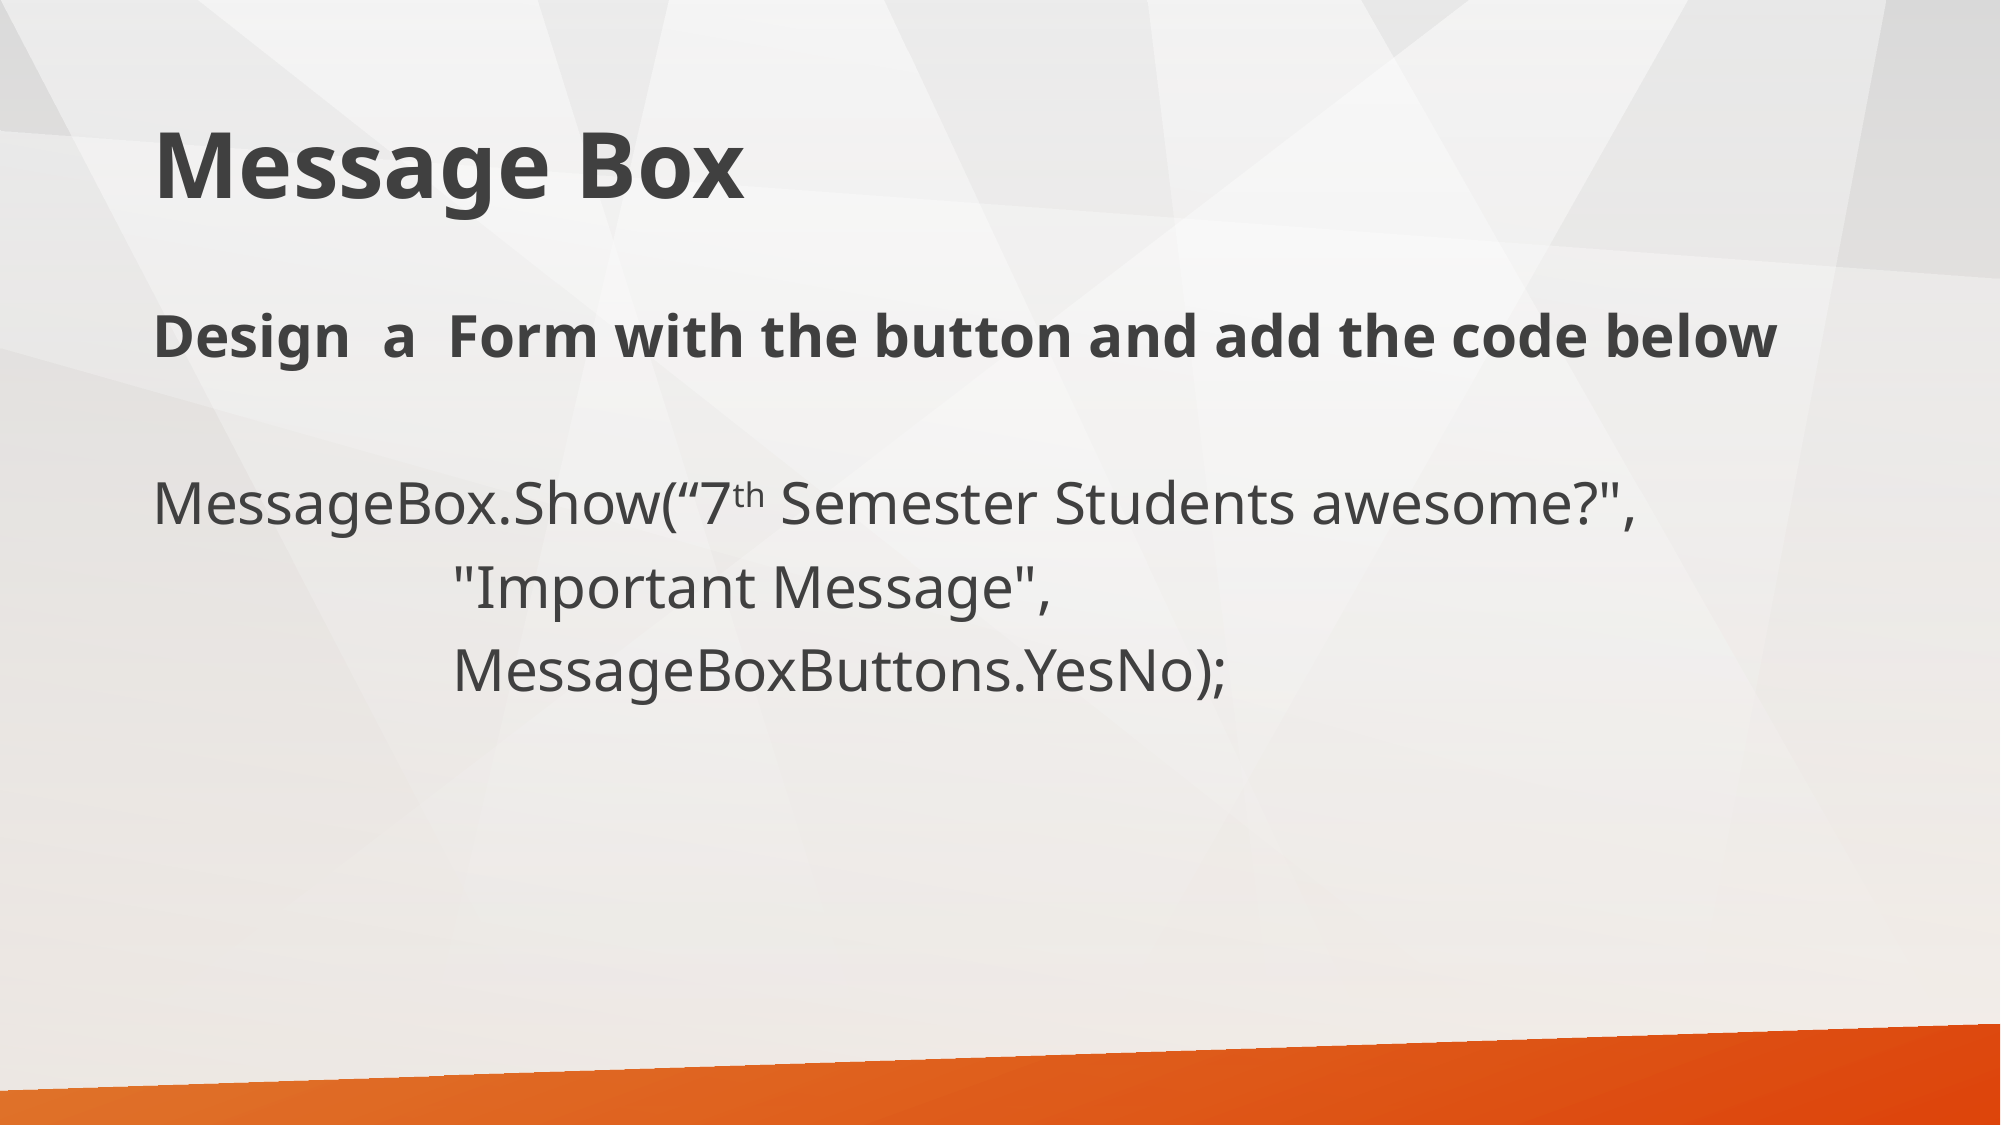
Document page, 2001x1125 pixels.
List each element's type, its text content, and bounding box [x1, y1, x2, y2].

title Message Box [137, 59, 1863, 278]
list Design a Form with the button and add the code below MessageBox.Show(“7th Semester Students awesome?", "Important Message", MessageBoxButtons.YesNo); [137, 299, 1863, 1014]
